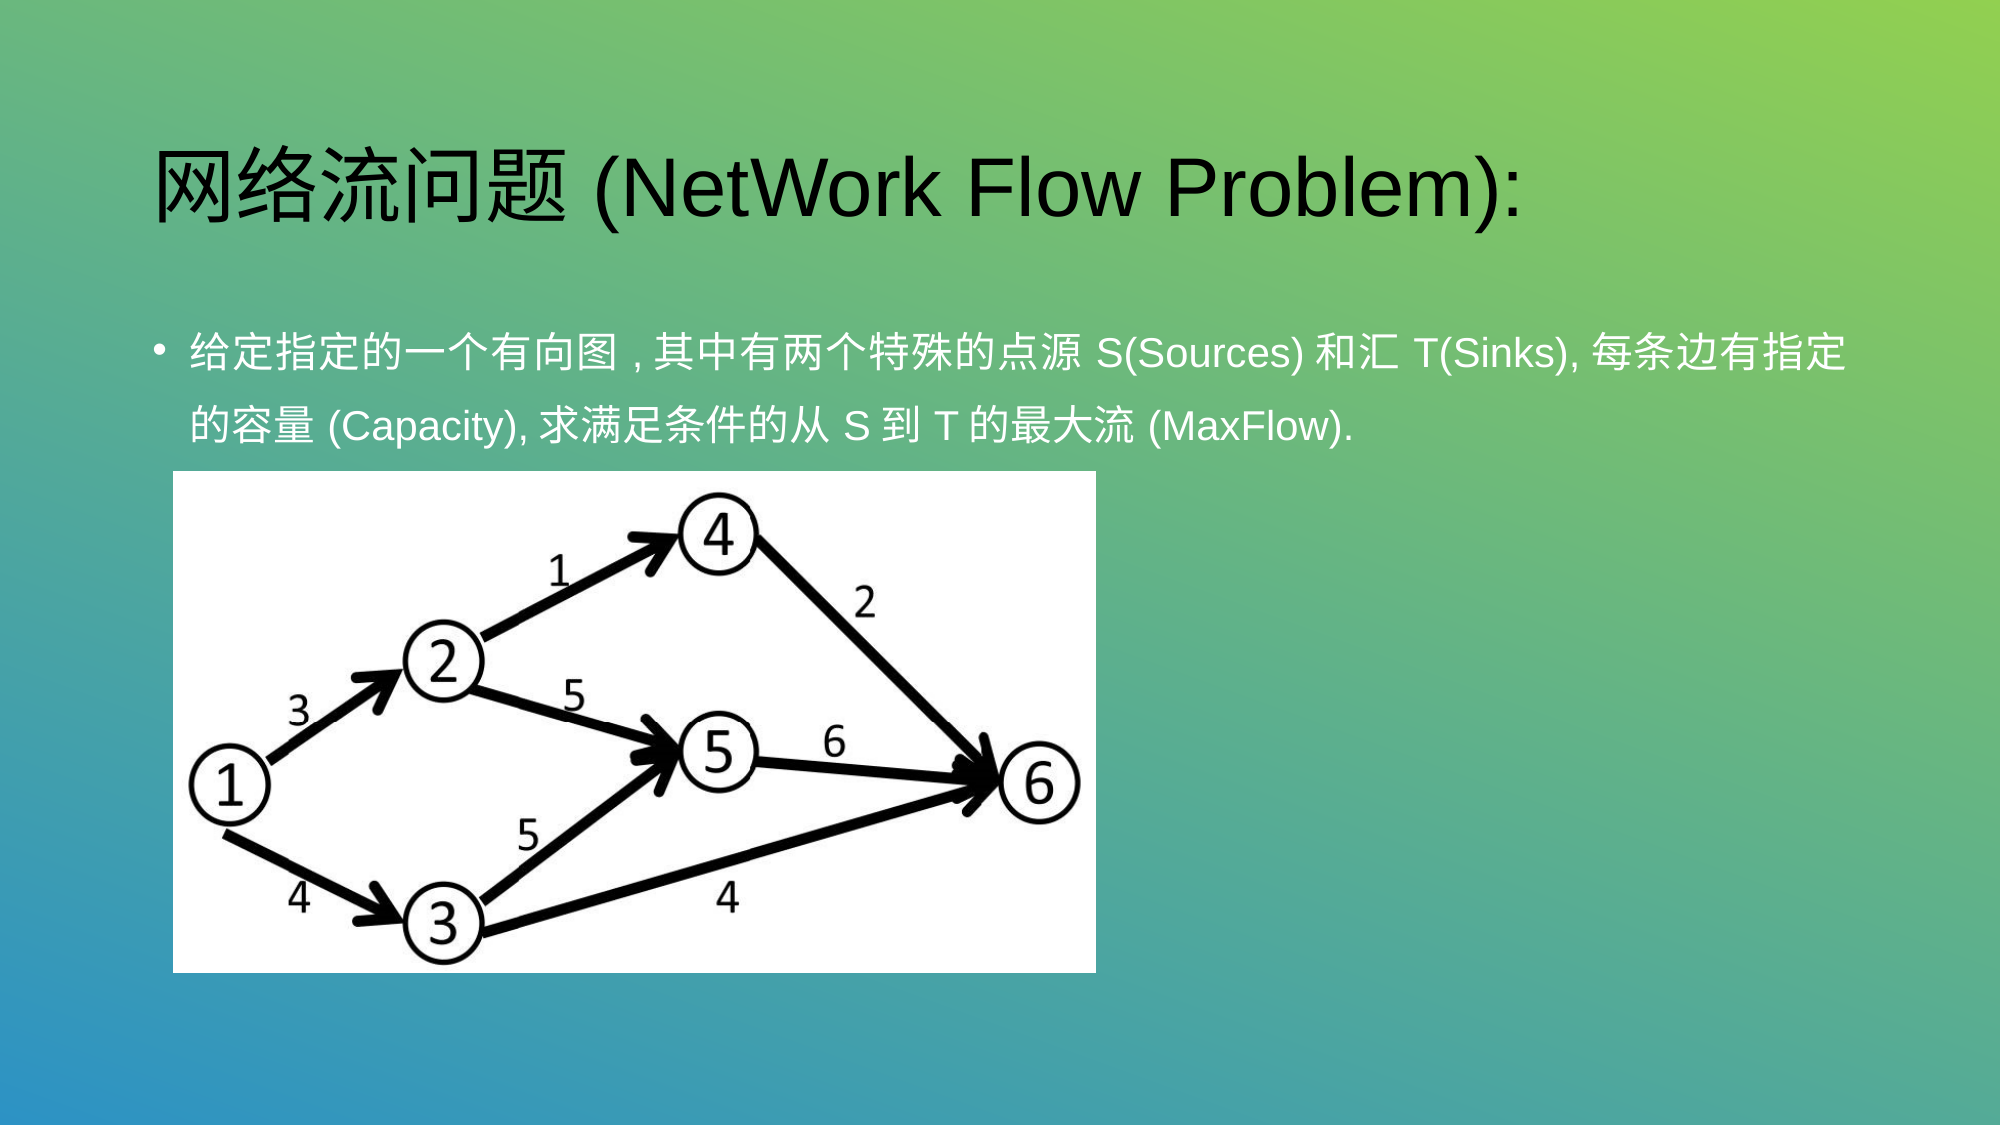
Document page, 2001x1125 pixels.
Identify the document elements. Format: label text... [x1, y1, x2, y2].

title 网络流问题(NetWork Flow Problem): [137, 59, 1863, 278]
list 给定指定的一个有向图,其中有两个特殊的点源S(Sources)和汇T(Sinks),每条边有指定的容量(Capacity),求满足条件的从S到T的最大流(MaxFlow). [137, 299, 1863, 1014]
picture [173, 471, 1096, 973]
